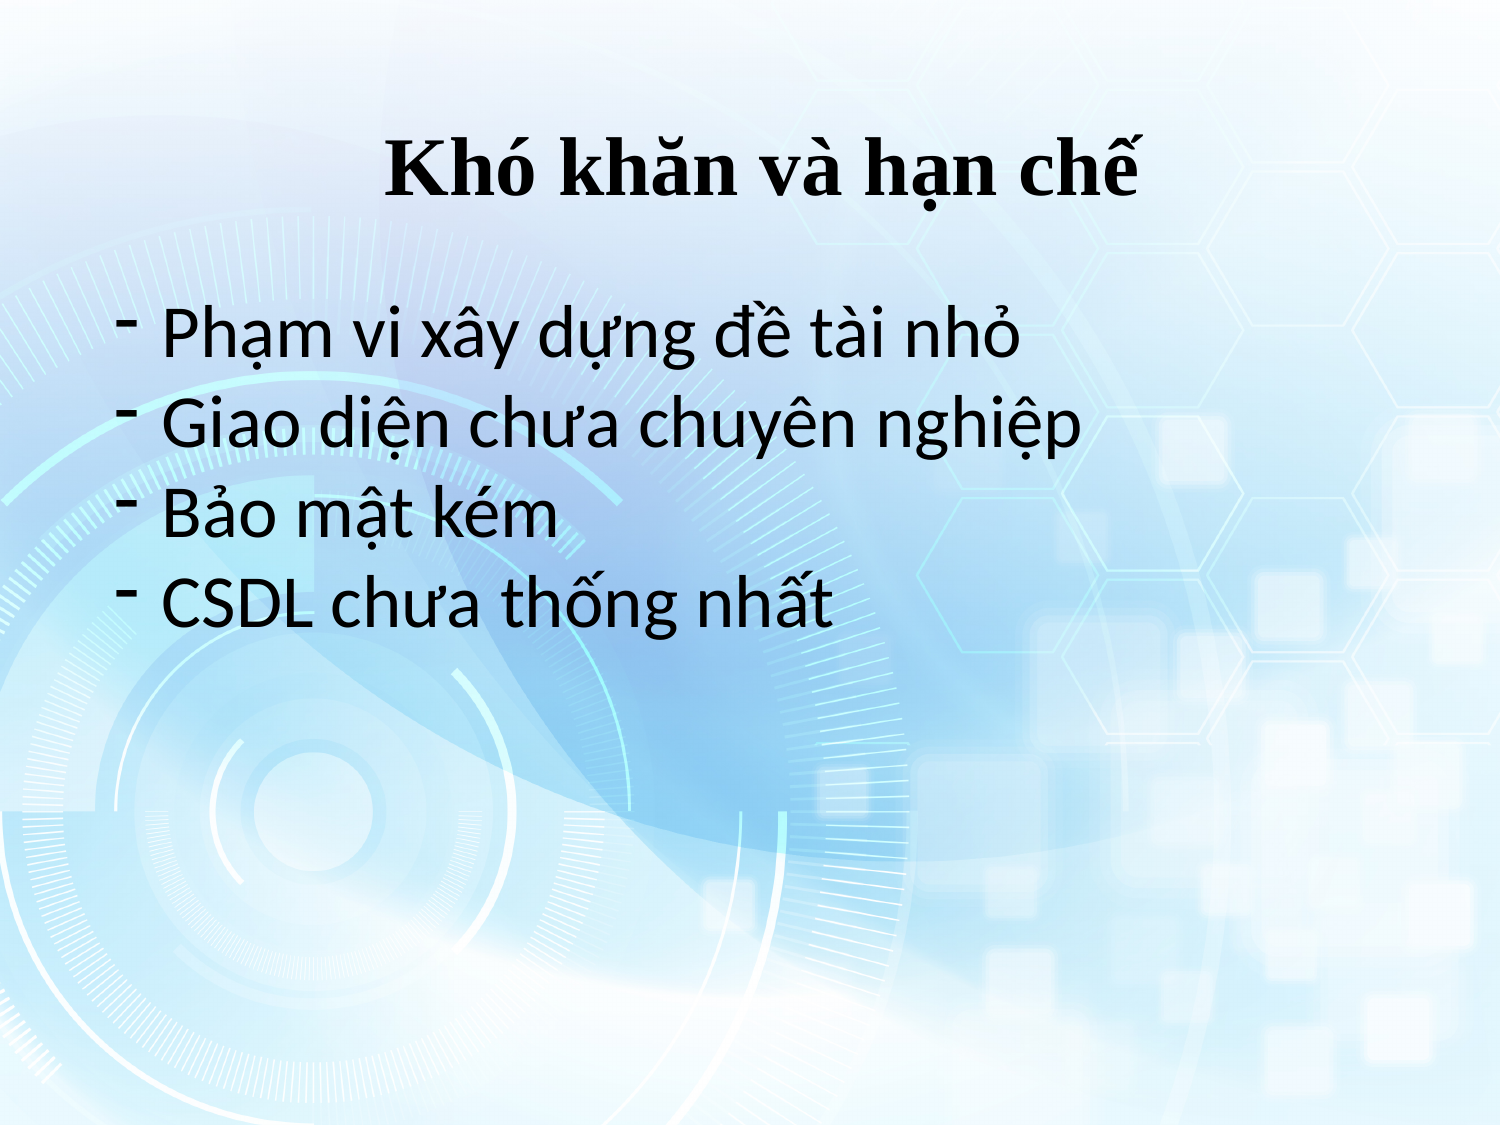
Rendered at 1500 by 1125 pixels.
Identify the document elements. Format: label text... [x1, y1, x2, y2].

title Khó khăn và hạn chế [112, 99, 1413, 225]
picture [0, 0, 1500, 1125]
text_box Phạm vi xây dựng đề tài nhỏ Giao diện chưa chuyên nghiệp Bảo mật kém CSDL chưa thống nhất [99, 274, 1400, 650]
